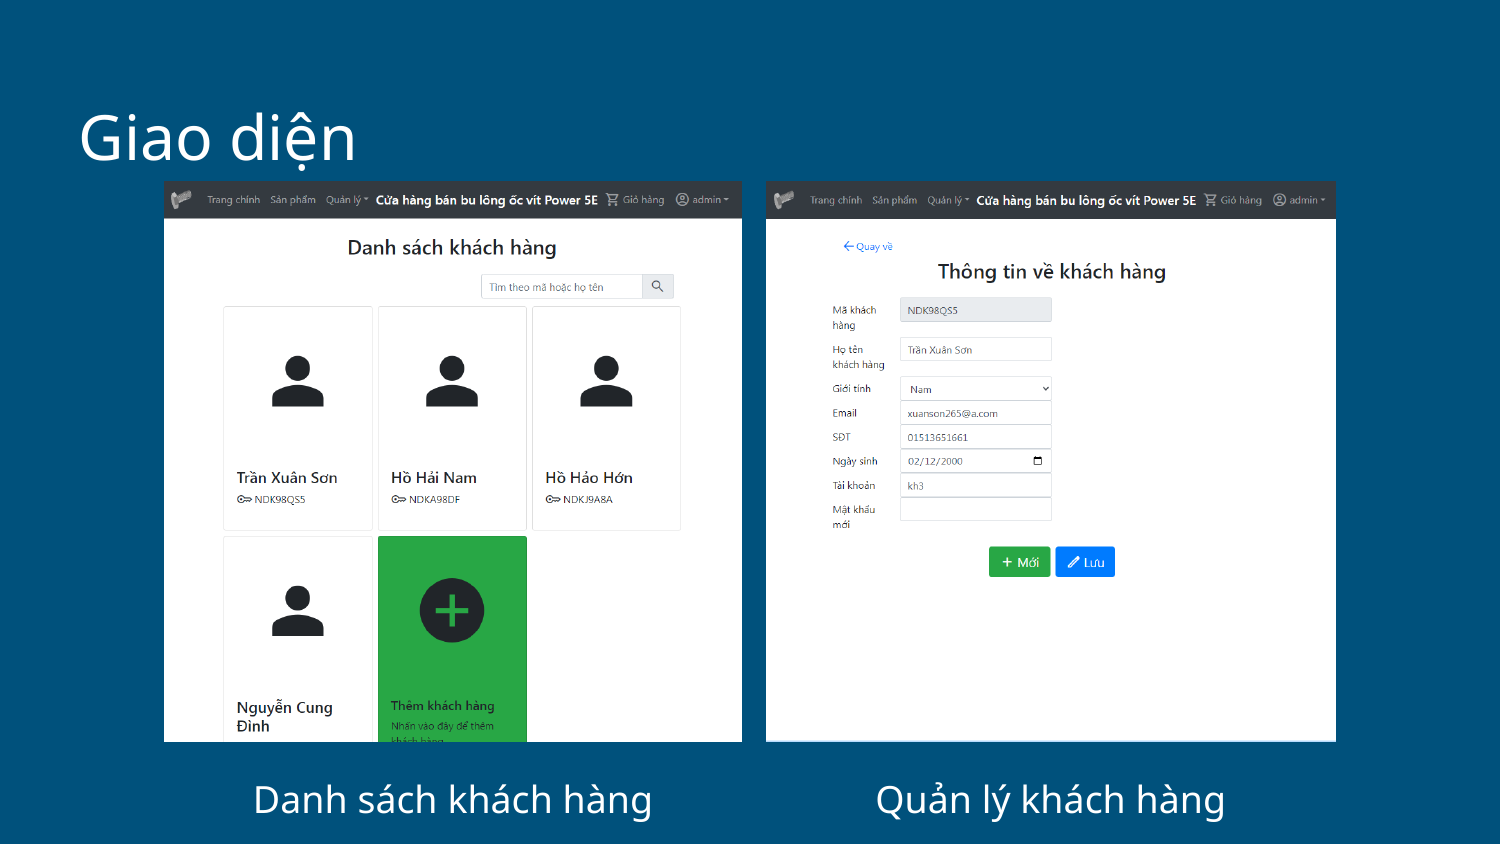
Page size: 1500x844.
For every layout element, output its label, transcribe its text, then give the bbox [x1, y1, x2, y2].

title Giao diện [63, 75, 1437, 188]
text_box Quản lý khách hàng [766, 760, 1336, 836]
text_box Danh sách khách hàng [164, 760, 742, 836]
picture [165, 182, 741, 741]
picture [767, 182, 1335, 741]
